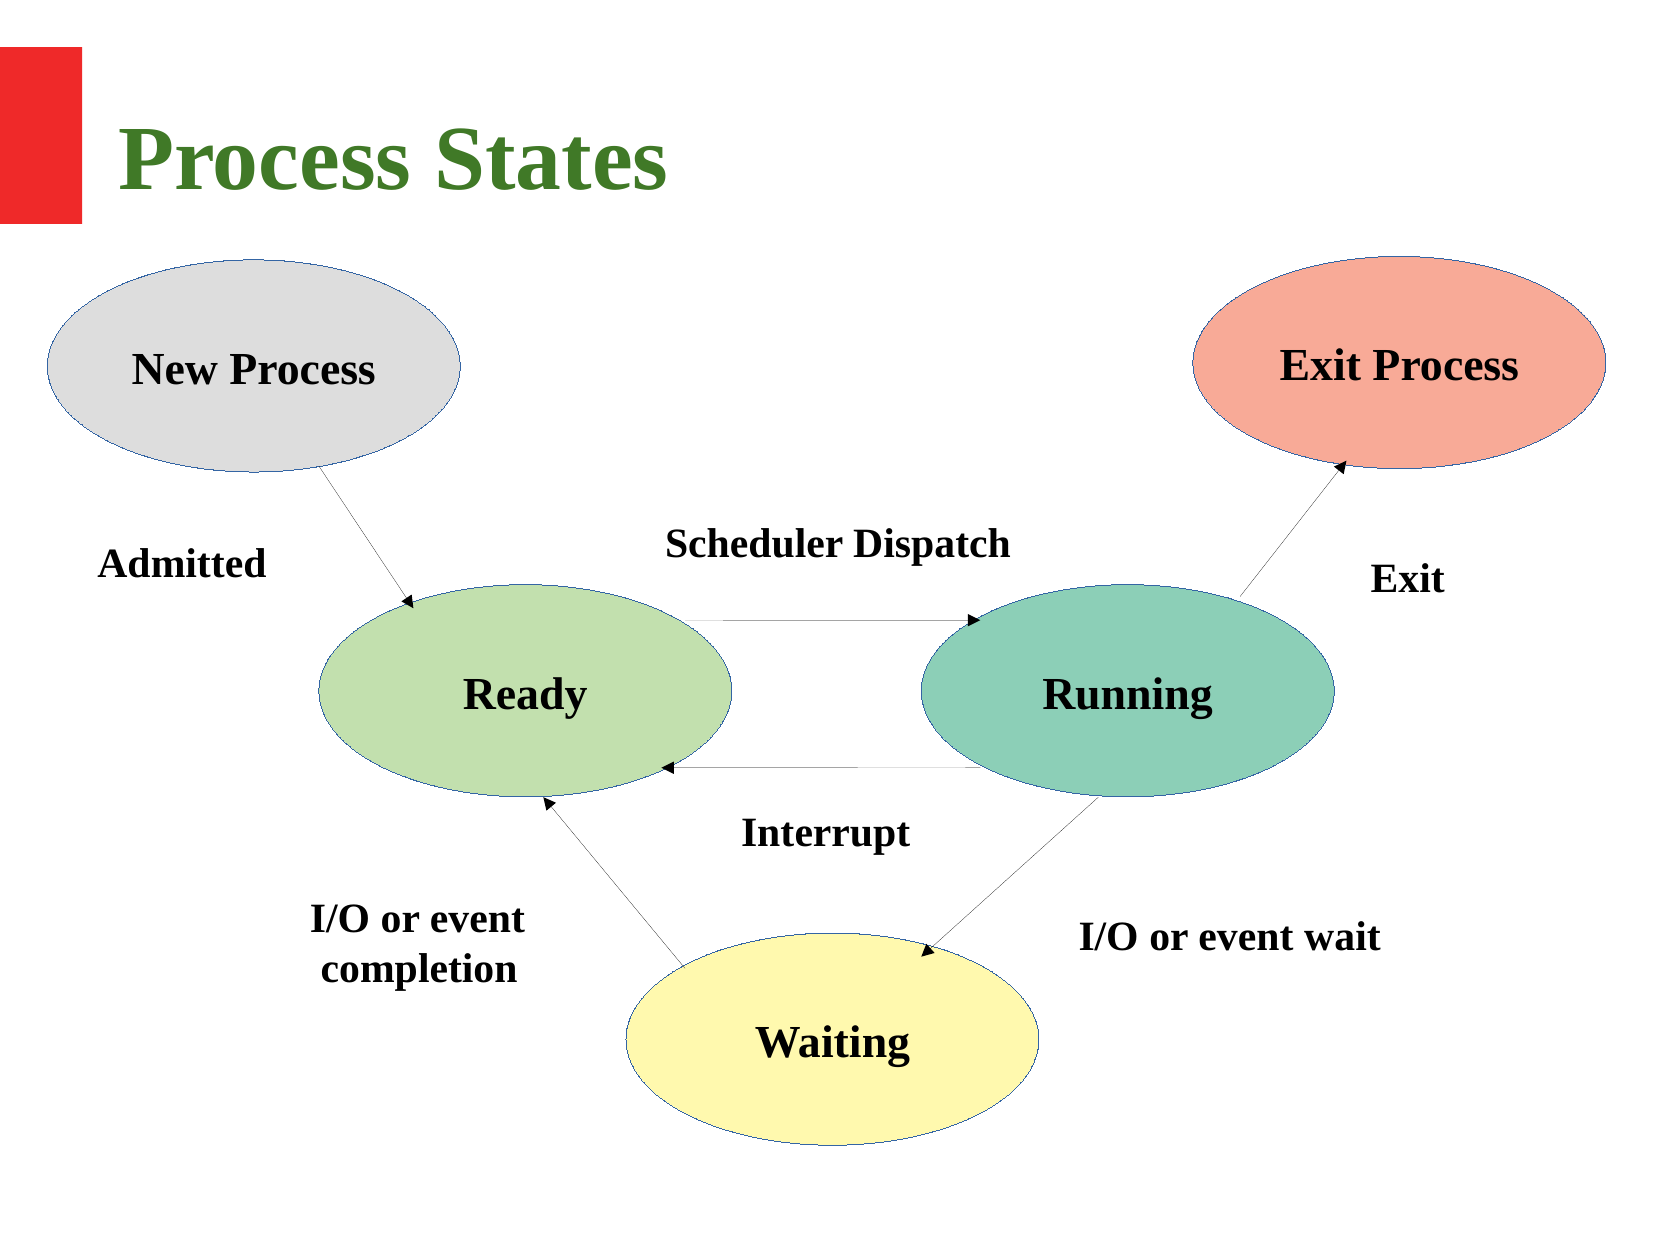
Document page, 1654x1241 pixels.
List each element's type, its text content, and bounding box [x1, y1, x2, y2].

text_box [46, 256, 1607, 1146]
text_box Process States [118, 49, 1571, 254]
